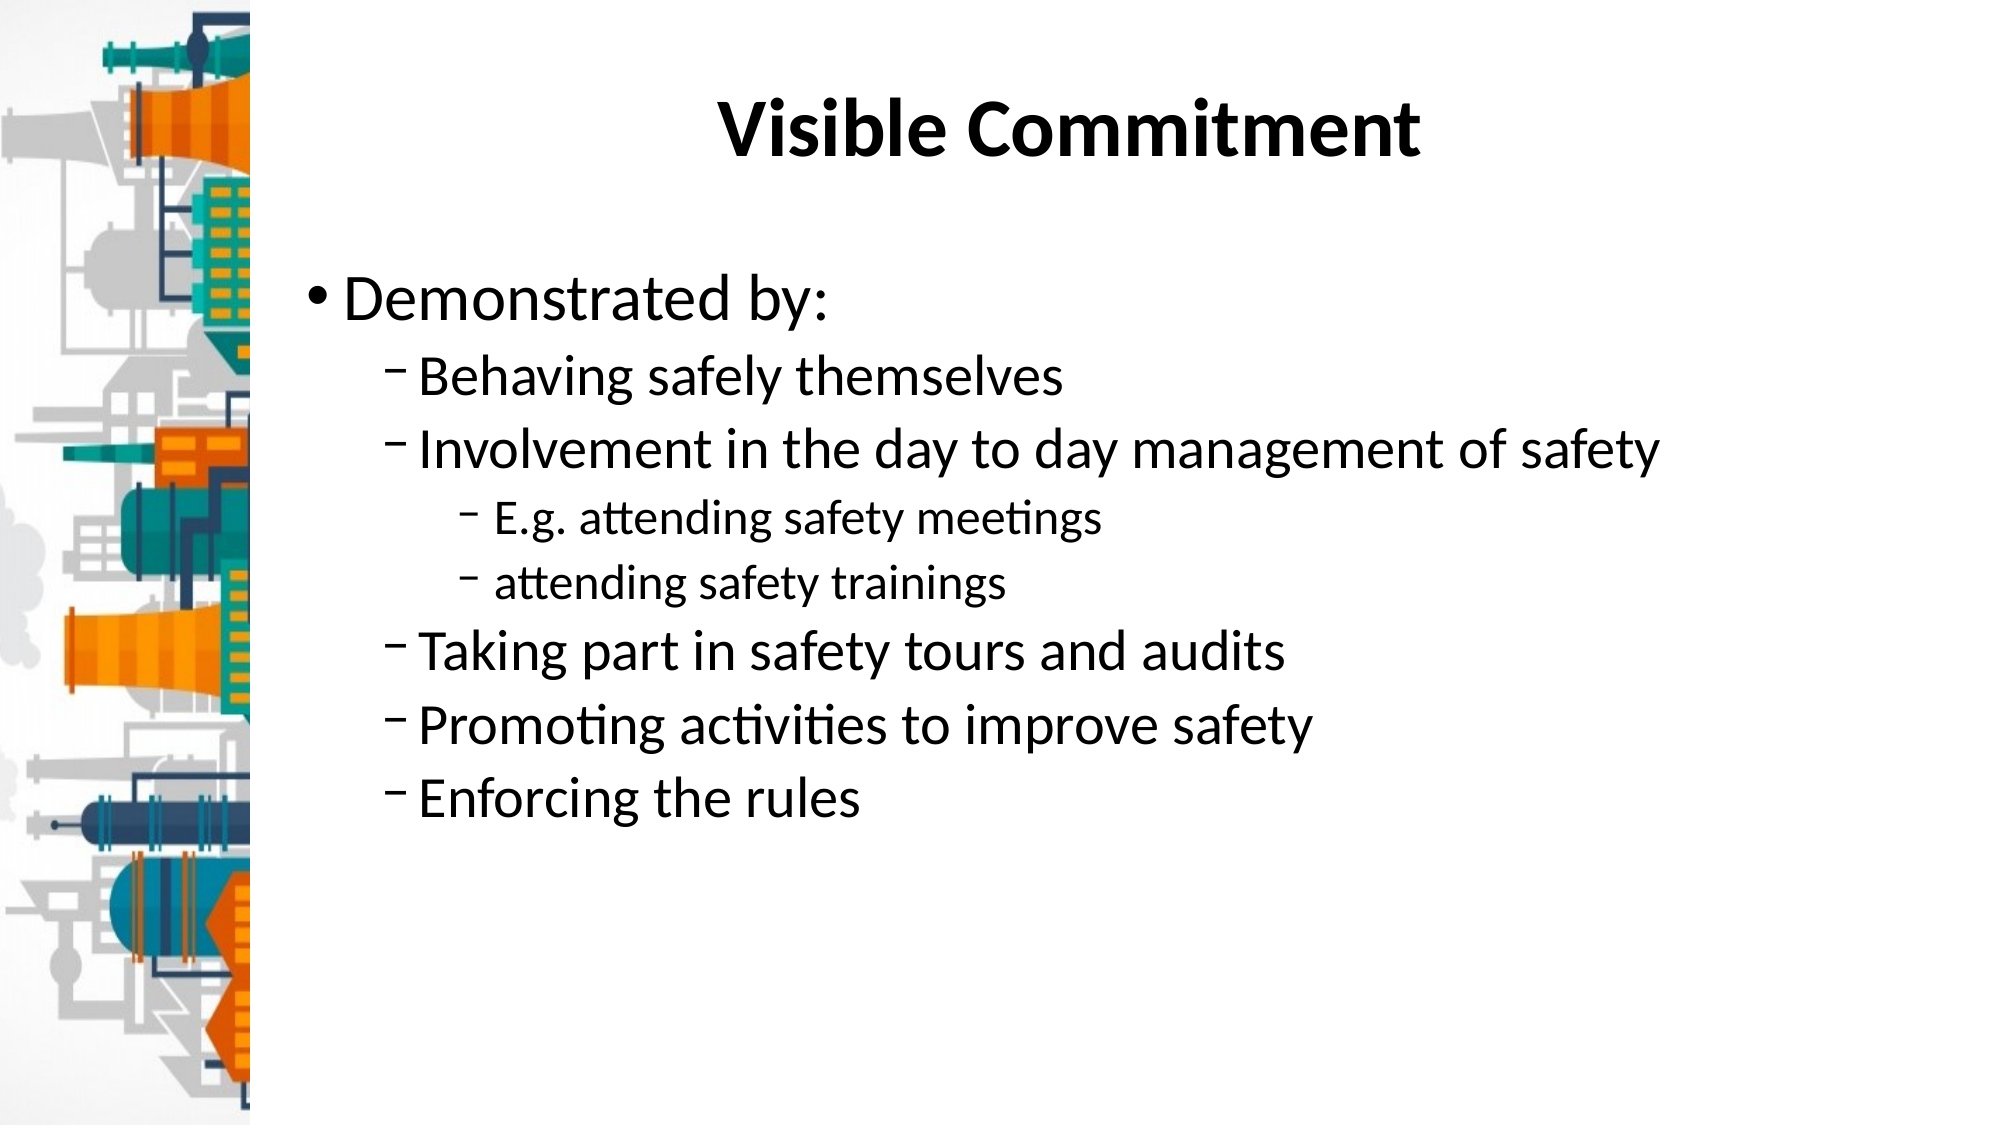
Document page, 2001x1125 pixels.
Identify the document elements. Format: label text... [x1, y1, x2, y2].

list Demonstrated by: Behaving safely themselves Involvement in the day to day management of safety E.g. attending safety meetings attending safety trainings Taking part in safety tours and audits Promoting activities to improve safety Enforcing the rules [291, 255, 1850, 1008]
picture [0, 0, 250, 1125]
title Visible Commitment [291, 62, 1850, 197]
